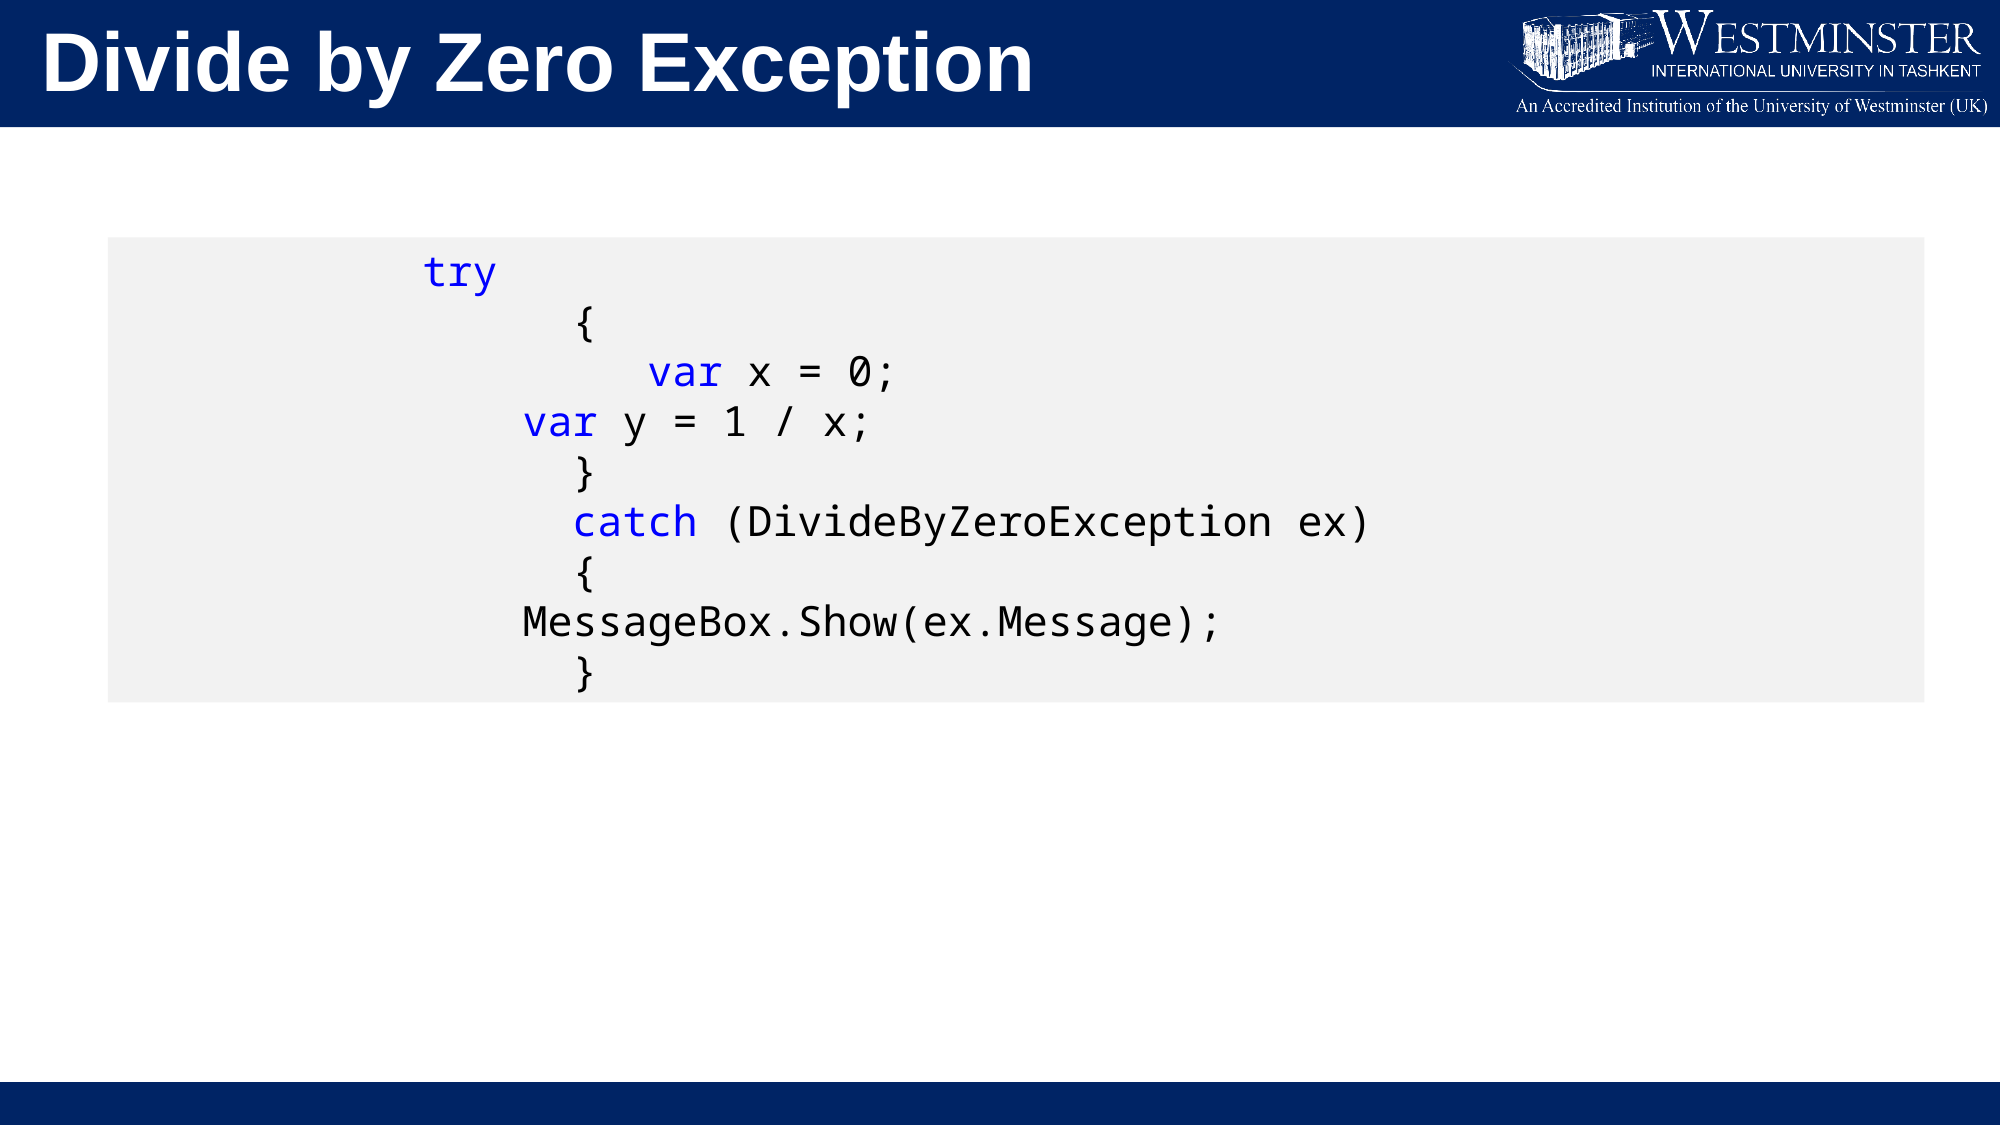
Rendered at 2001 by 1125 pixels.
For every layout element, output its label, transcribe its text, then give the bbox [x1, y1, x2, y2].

list Divide by Zero Exception [26, 21, 1439, 108]
text_box try { var x = 0; var y = 1 / x; } catch (DivideByZeroException ex) { MessageBox.Show(ex.Message); } [107, 237, 1925, 703]
picture [1506, 10, 1987, 116]
